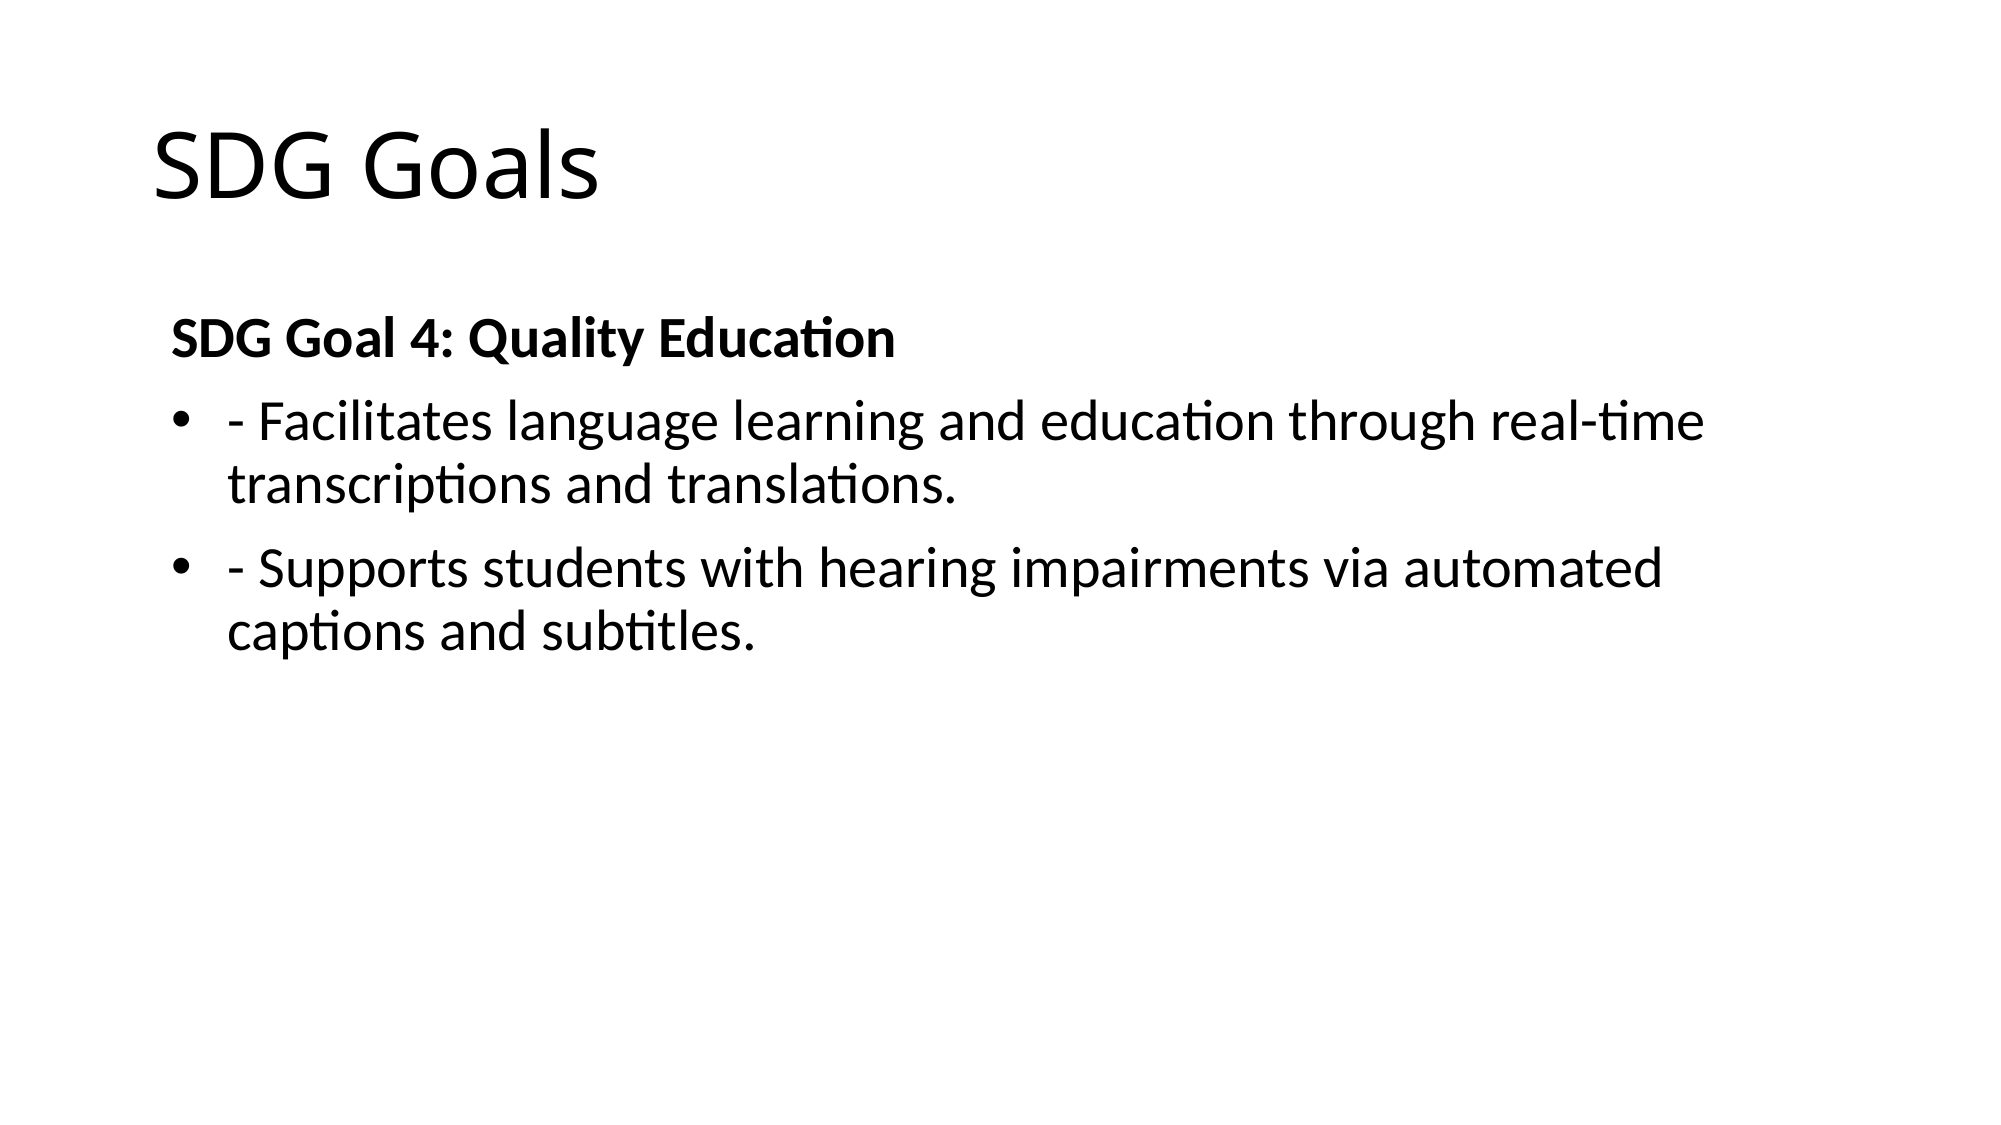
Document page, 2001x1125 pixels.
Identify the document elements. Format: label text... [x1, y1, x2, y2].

list SDG Goal 4: Quality Education - Facilitates language learning and education through real-time transcriptions and translations. - Supports students with hearing impairments via automated captions and subtitles. [137, 299, 1863, 1014]
title SDG Goals [137, 59, 1863, 278]
